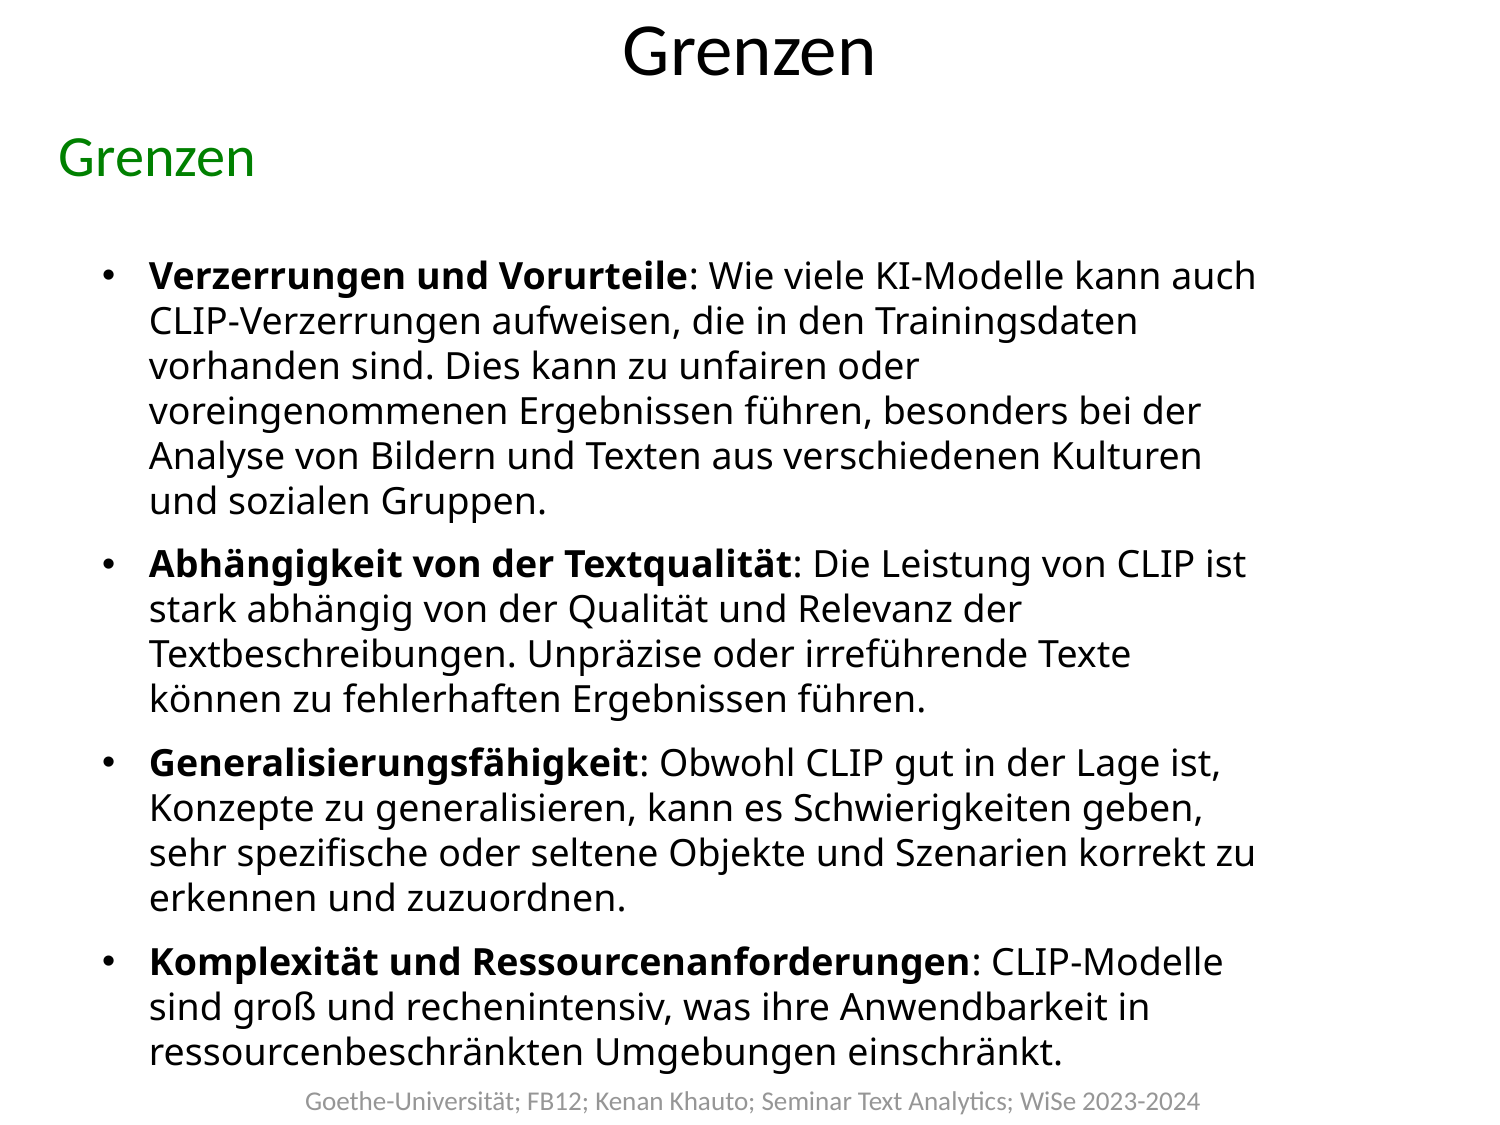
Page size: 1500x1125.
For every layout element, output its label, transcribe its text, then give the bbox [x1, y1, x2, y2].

list Grenzen [0, 117, 1500, 190]
title Grenzen [0, 0, 1500, 92]
text_box Verzerrungen und Vorurteile: Wie viele KI-Modelle kann auch CLIP-Verzerrungen aufweisen, die in den Trainingsdaten vorhanden sind. Dies kann zu unfairen oder voreingenommenen Ergebnissen führen, besonders bei der Analyse von Bildern und Texten aus verschiedenen Kulturen und sozialen Gruppen. Abhängigkeit von der Textqualität: Die Leistung von CLIP ist stark abhängig von der Qualität und Relevanz der Textbeschreibungen. Unpräzise oder irreführende Texte können zu fehlerhaften Ergebnissen führen. Generalisierungsfähigkeit: Obwohl CLIP gut in der Lage ist, Konzepte zu generalisieren, kann es Schwierigkeiten geben, sehr spezifische oder seltene Objekte und Szenarien korrekt zu erkennen und zuzuordnen. Komplexität und Ressourcenanforderungen: CLIP-Modelle sind groß und rechenintensiv, was ihre Anwendbarkeit in ressourcenbeschränkten Umgebungen einschränkt. [87, 244, 1290, 1125]
